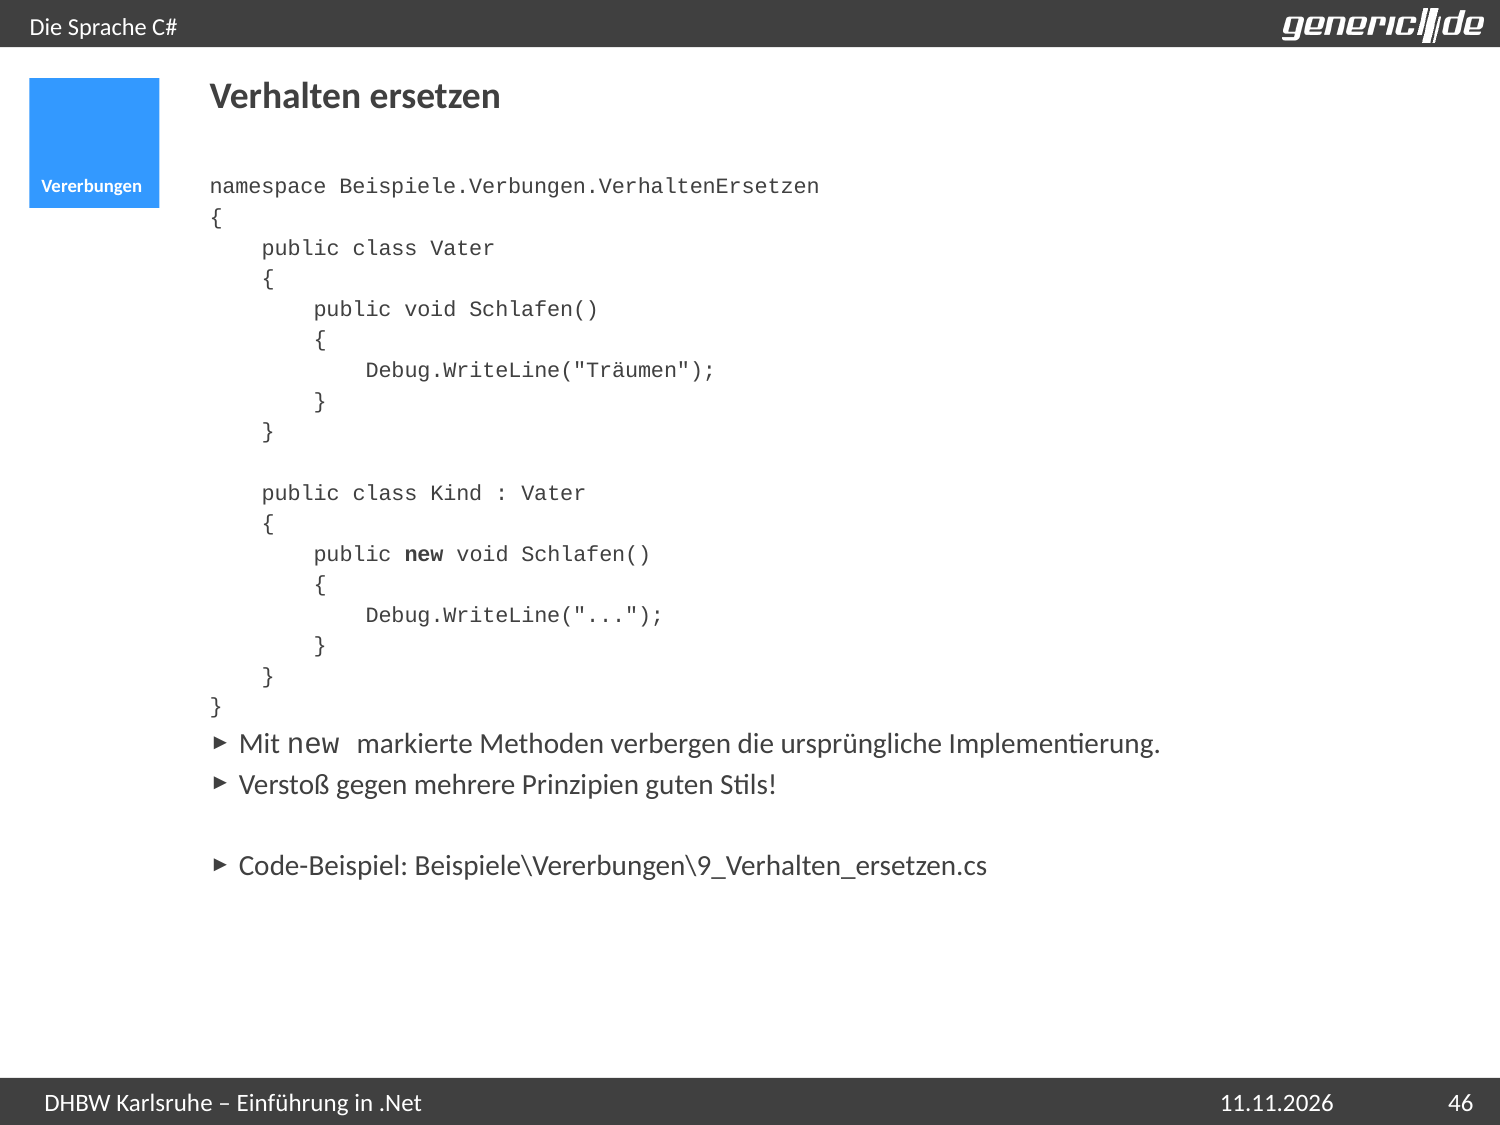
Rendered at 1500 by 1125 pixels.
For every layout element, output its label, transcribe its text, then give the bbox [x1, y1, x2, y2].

slide_number 46 [1384, 1077, 1489, 1125]
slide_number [1204, 1077, 1359, 1125]
list Vererbungen [29, 116, 160, 209]
list namespace Beispiele.Verbungen.VerhaltenErsetzen { public class Vater { public void Schlafen() { Debug.WriteLine("Träumen"); } } public class Kind : Vater { public new void Schlafen() { Debug.WriteLine("..."); } } } Mit new markierte Methoden verbergen die ursprüngliche Implementierung. Verstoß gegen mehrere Prinzipien guten Stils! Code-Beispiel: Beispiele\Vererbungen\9_Verhalten_ersetzen.cs [194, 125, 1483, 1059]
footer DHBW Karlsruhe – Einführung in .Net [0, 1077, 1199, 1125]
title Die Sprache C# [0, 3, 1282, 48]
picture [1282, 8, 1484, 43]
list Verhalten ersetzen [194, 64, 1093, 124]
